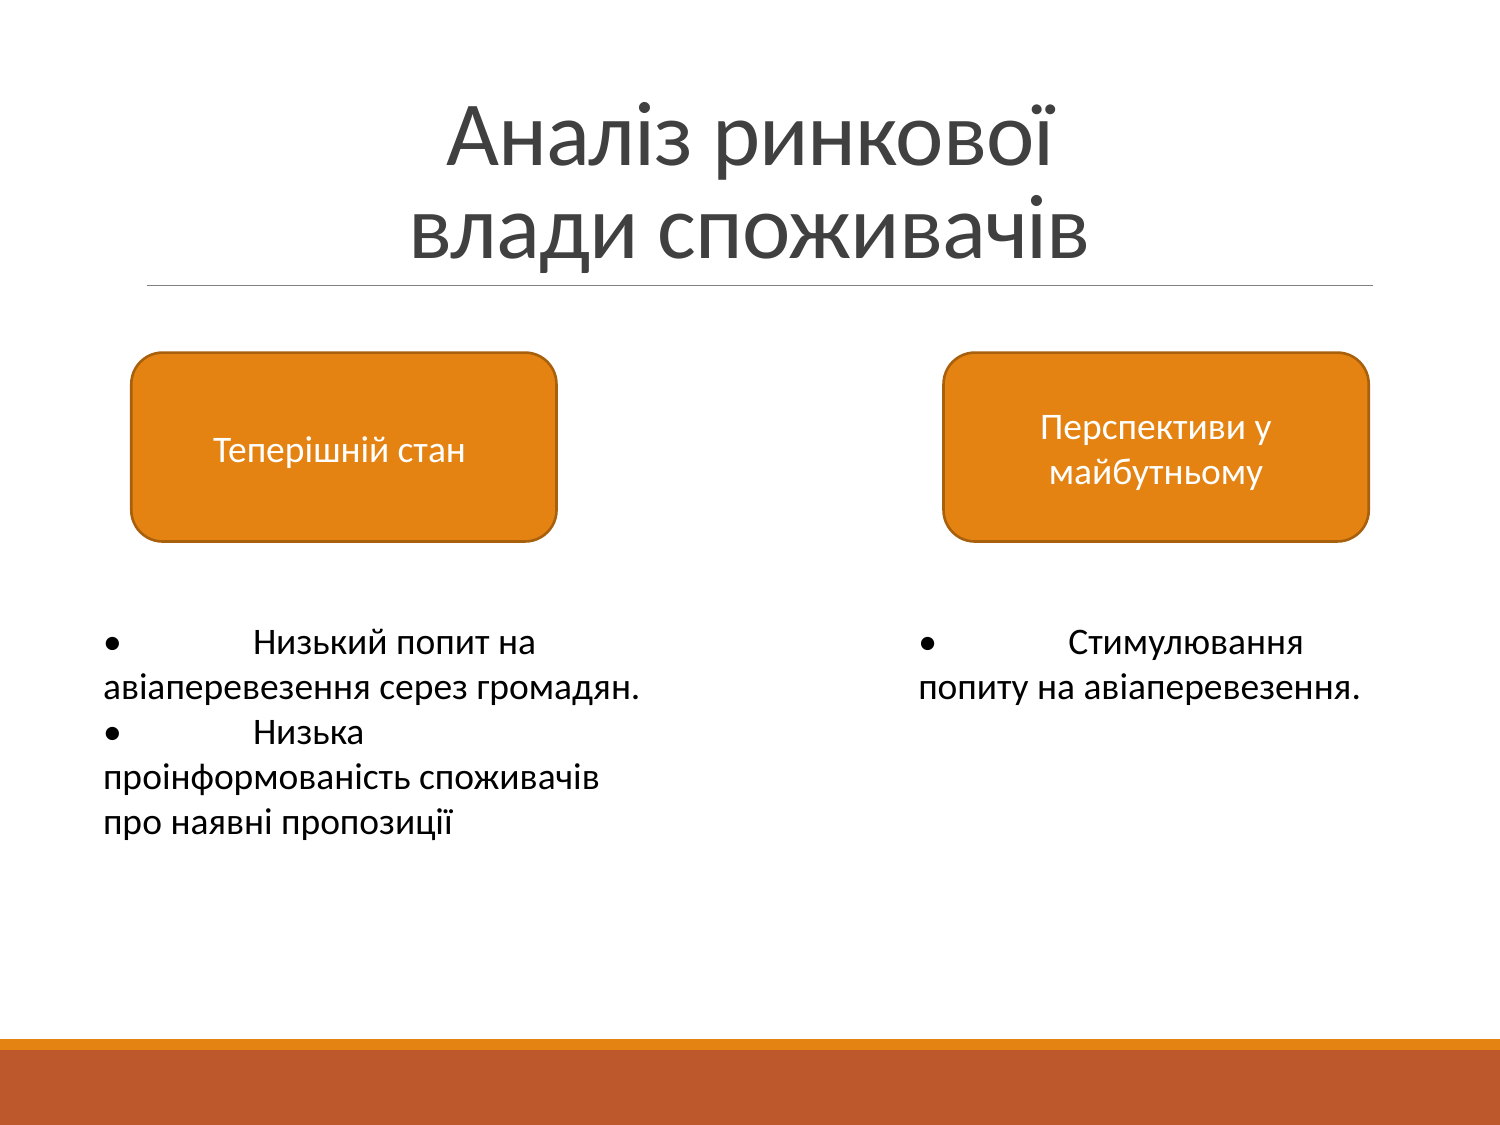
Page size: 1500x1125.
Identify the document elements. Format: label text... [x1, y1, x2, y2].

text_box • Стимулювання попиту на авіаперевезення. [903, 609, 1436, 714]
text_box • Низький попит на авіаперевезення серез громадян. • Низька проінформованість споживачів про наявні пропозиції [88, 609, 674, 849]
text_box Теперішній стан [129, 351, 558, 543]
text_box Перспективи у майбутньому [942, 351, 1371, 543]
title Аналіз ринкової влади споживачів [131, 47, 1369, 285]
